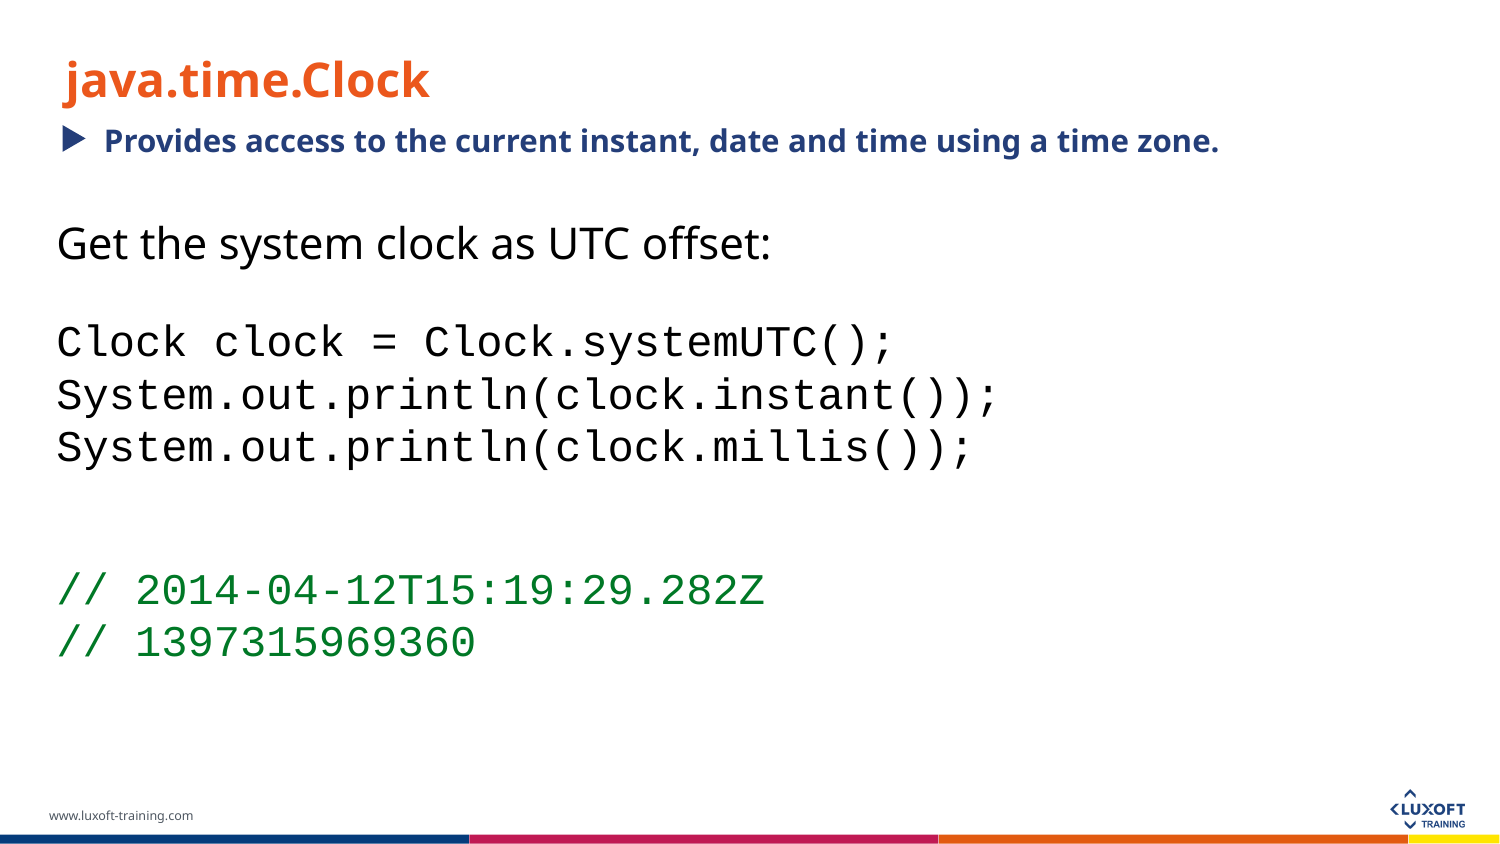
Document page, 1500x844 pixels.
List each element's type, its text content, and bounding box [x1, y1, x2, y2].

text_box Get the system clock as UTC offset: Clock clock = Clock.systemUTC(); System.out.println(clock.instant()); System.out.println(clock.millis()); // 2014-04-12T15:19:29.282Z // 1397315969360 [44, 210, 1453, 765]
picture [1390, 789, 1465, 829]
text_box java.time.Clock [54, 69, 1464, 132]
text_box Provides access to the current instant, date and time using a time zone. [92, 109, 1500, 170]
